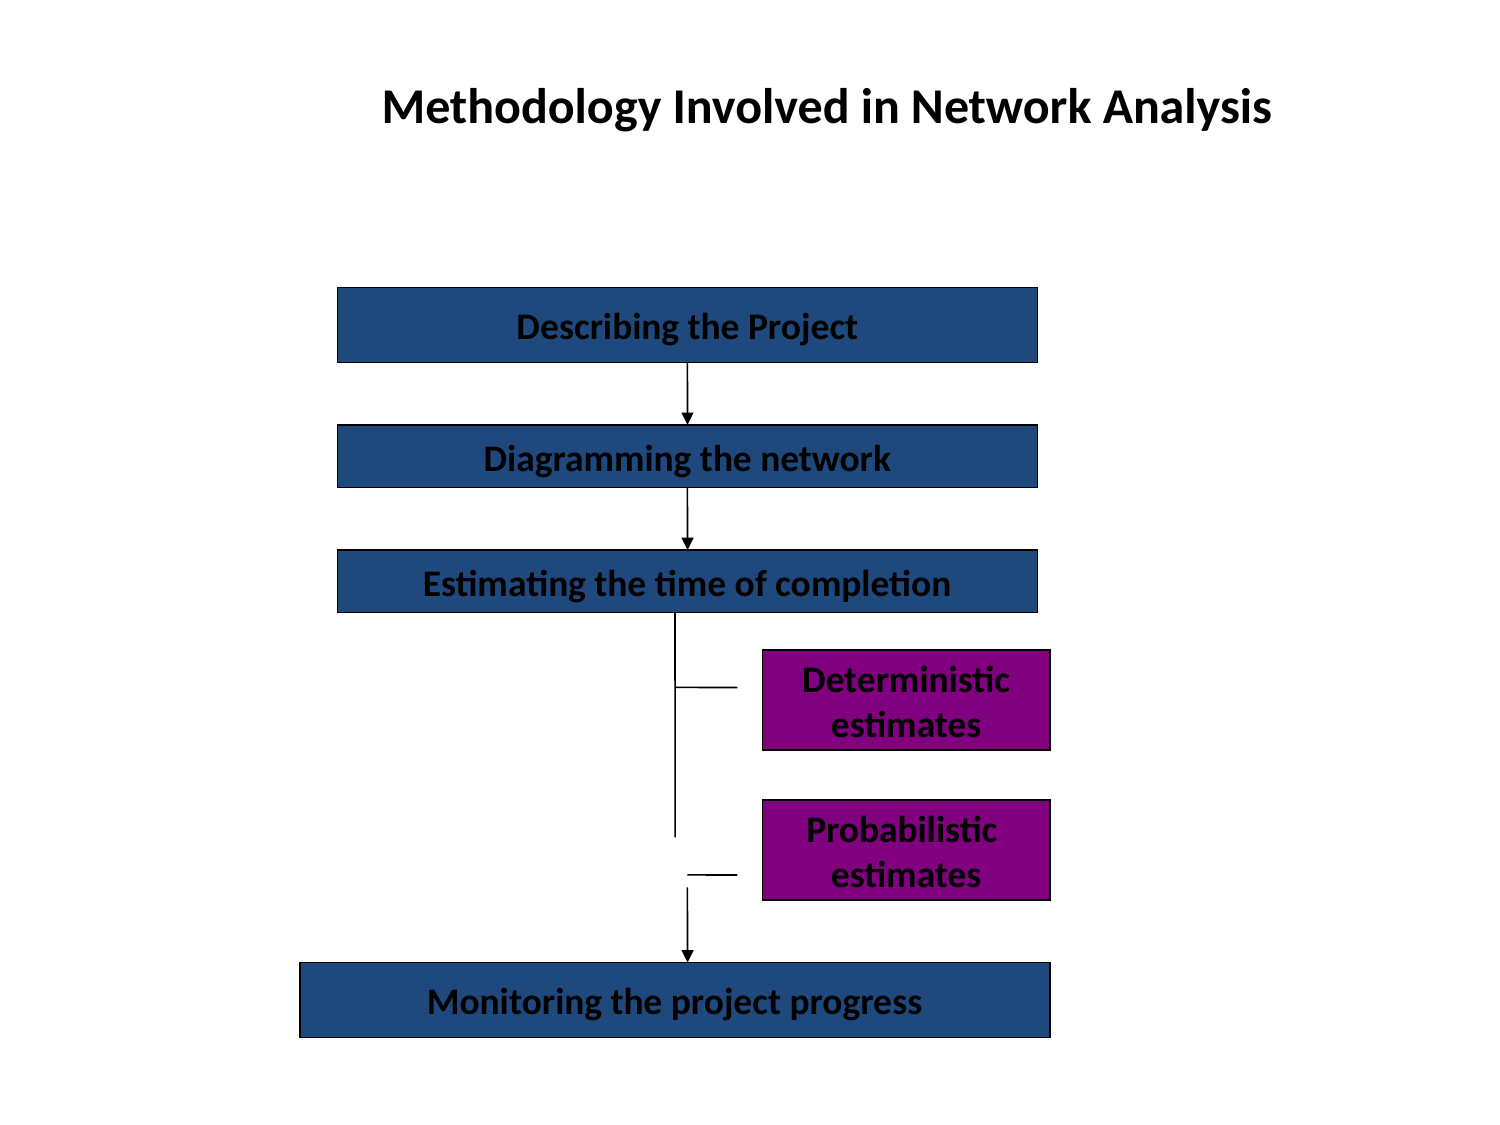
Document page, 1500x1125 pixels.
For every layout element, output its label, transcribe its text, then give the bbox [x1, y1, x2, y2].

text_box Describing the Project [337, 287, 1038, 363]
text_box Estimating the time of completion [337, 549, 1038, 613]
text_box [681, 362, 694, 424]
text_box Diagramming the network [337, 424, 1038, 488]
text_box [681, 487, 694, 549]
text_box Probabilistic estimates [762, 800, 1050, 900]
text_box Deterministic estimates [762, 650, 1050, 750]
text_box Monitoring the project progress [299, 962, 1050, 1038]
text_box Methodology Involved in Network Analysis [366, 66, 1288, 142]
text_box [681, 887, 694, 962]
